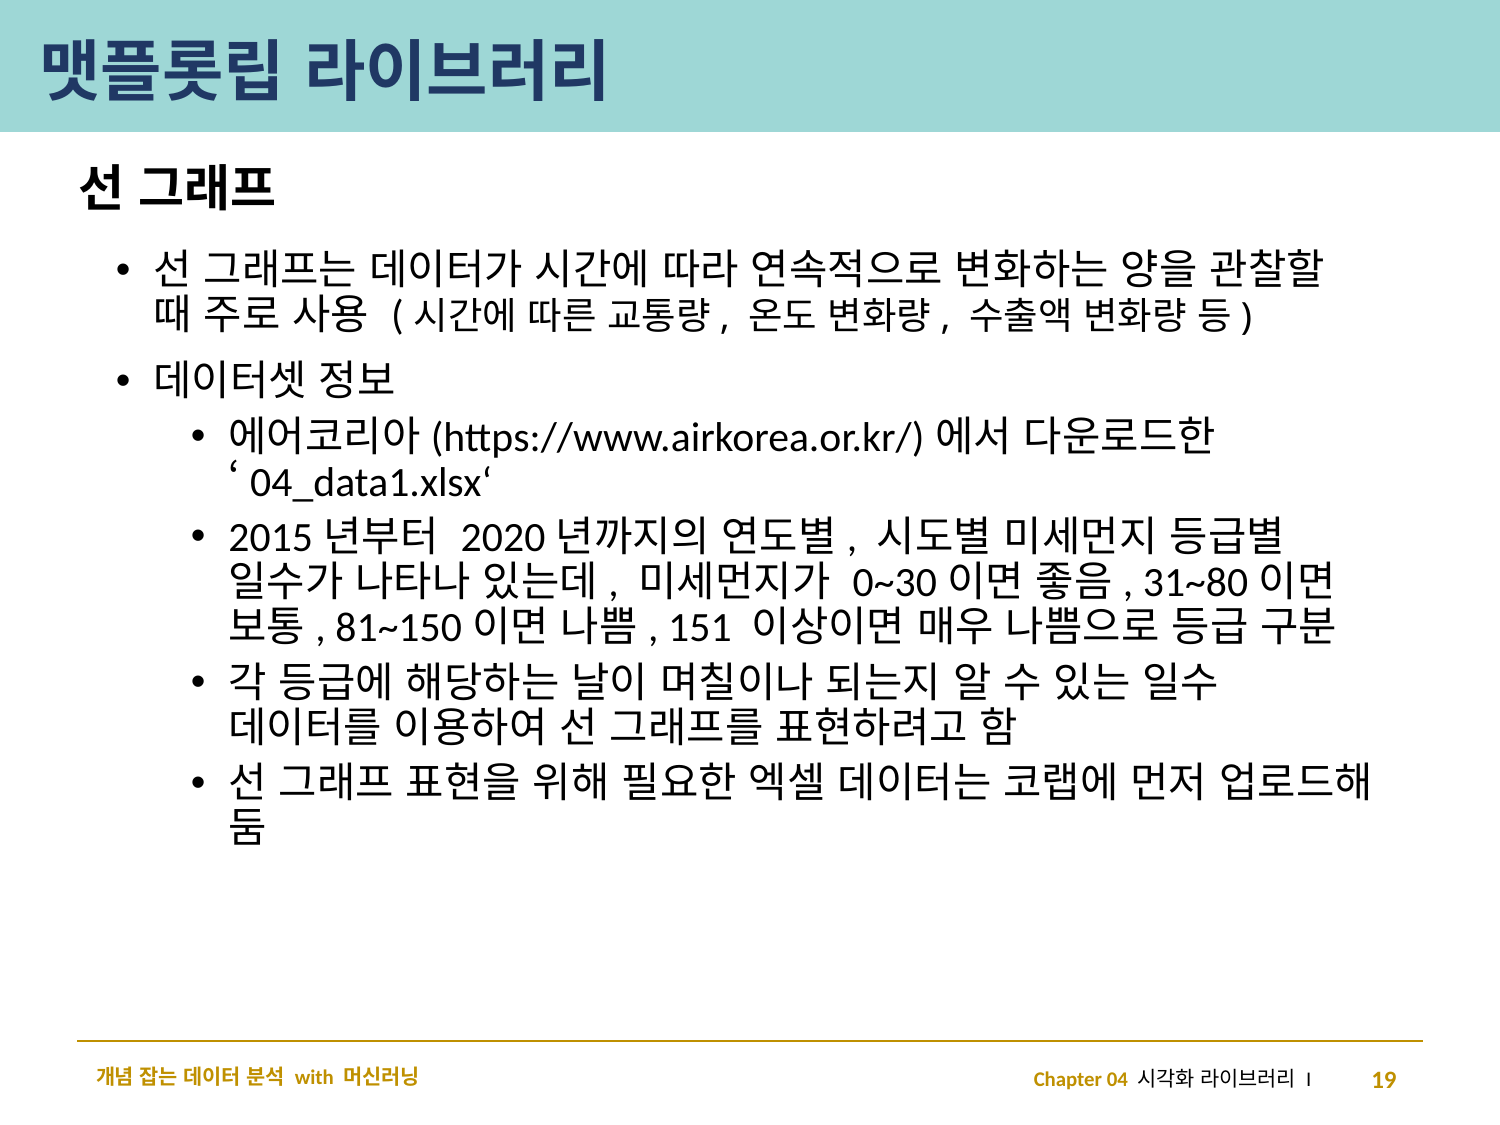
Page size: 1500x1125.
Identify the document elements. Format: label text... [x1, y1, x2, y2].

list 선 그래프 [64, 155, 1369, 232]
title 맷플롯립 라이브러리 [24, 30, 1319, 119]
list 선 그래프는 데이터가 시간에 따라 연속적으로 변화하는 양을 관찰할 때 주로 사용 (시간에 따른 교통량, 온도 변화량, 수출액 변화량 등) 데이터셋 정보 에어코리아(https://www.airkorea.or.kr/)에서 다운로드한 ‘04_data1.xlsx‘ 2015년부터 2020년까지의 연도별, 시도별 미세먼지 등급별 일수가 나타나 있는데, 미세먼지가 0~30이면 좋음, 31~80이면 보통, 81~150이면 나쁨, 151 이상이면 매우 나쁨으로 등급 구분 각 등급에 해당하는 날이 며칠이나 되는지 알 수 있는 일수 데이터를 이용하여 선 그래프를 표현하려고 함 선 그래프 표현을 위해 필요한 엑셀 데이터는 코랩에 먼저 업로드해 둠 [100, 241, 1390, 937]
